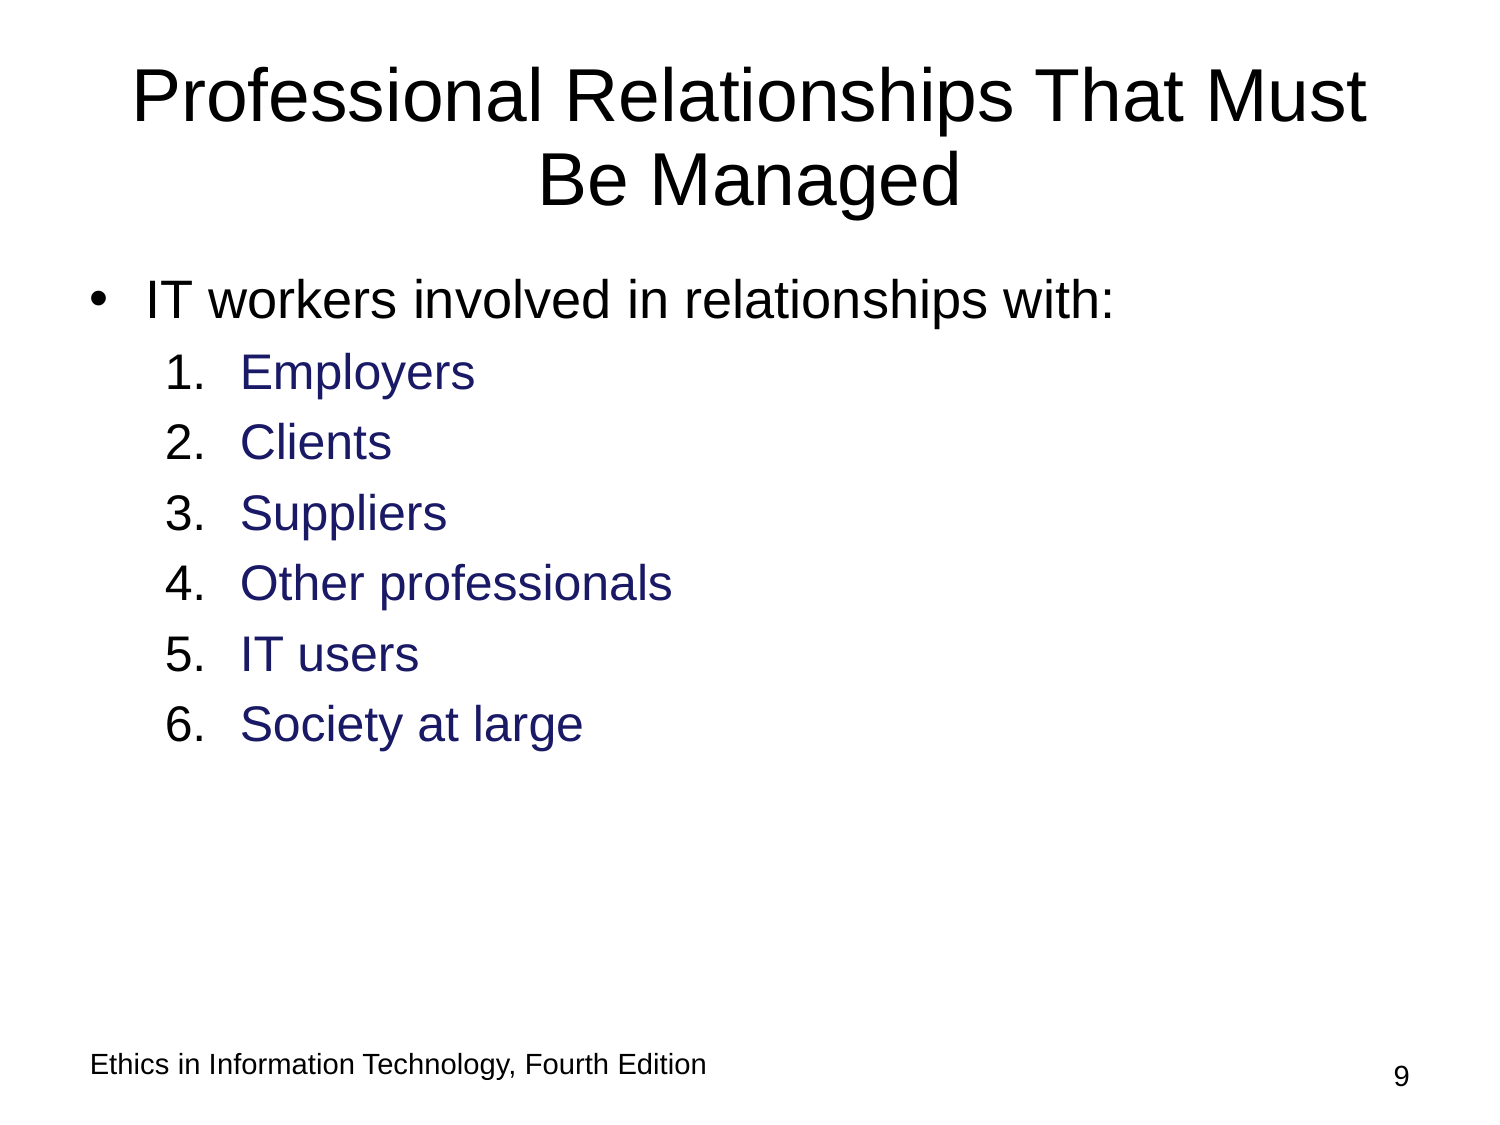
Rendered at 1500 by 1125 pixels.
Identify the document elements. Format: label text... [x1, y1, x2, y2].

list IT workers involved in relationships with: Employers Clients Suppliers Other professionals IT users Society at large [75, 262, 1425, 1005]
title Professional Relationships That Must Be Managed [75, 45, 1425, 233]
text_box Ethics in Information Technology, Fourth Edition [74, 1037, 1025, 1103]
text_box 9 [1074, 1049, 1425, 1103]
